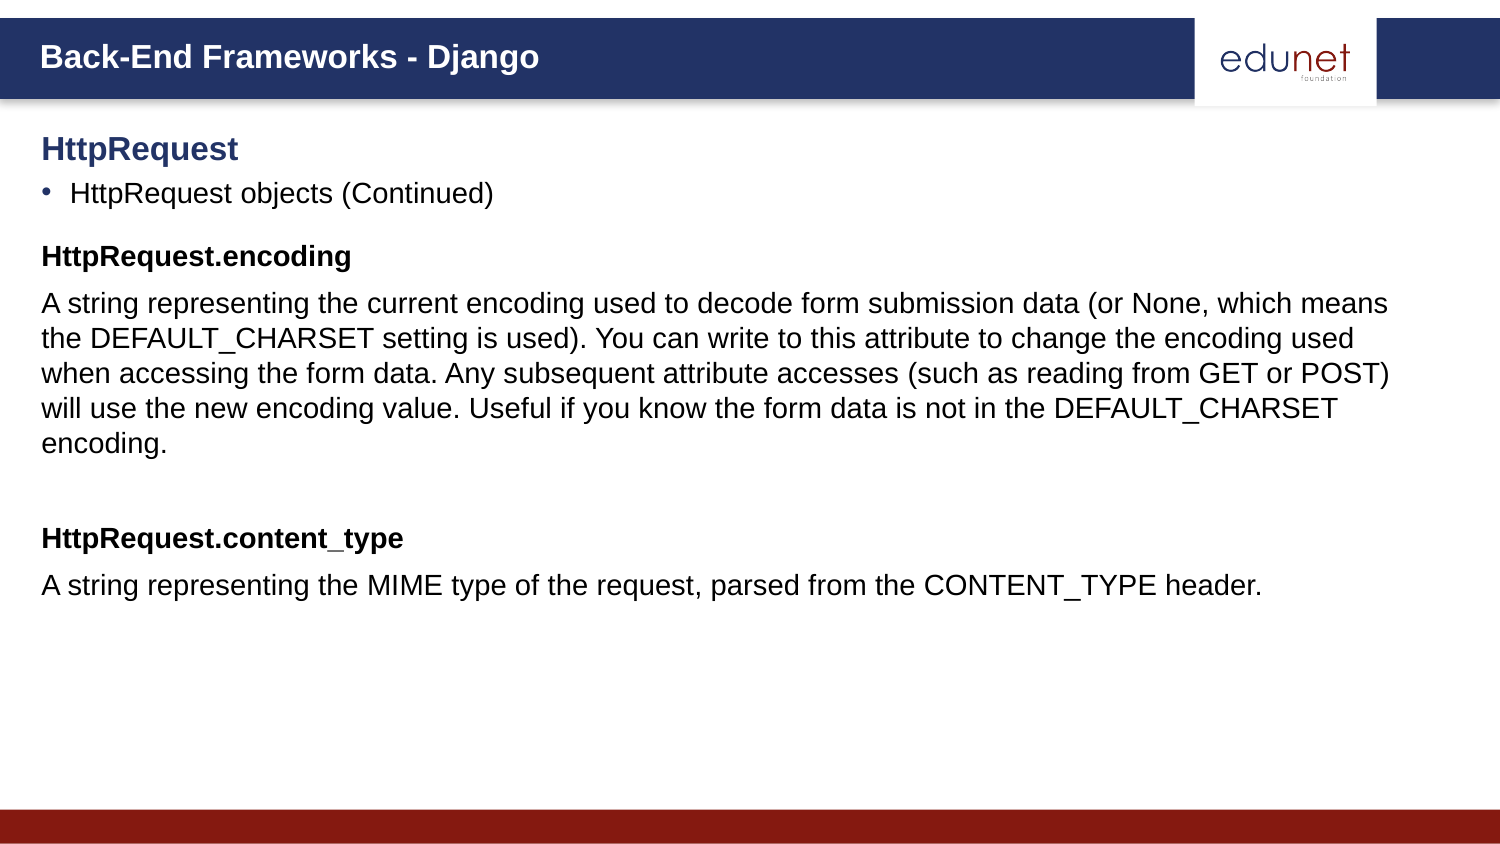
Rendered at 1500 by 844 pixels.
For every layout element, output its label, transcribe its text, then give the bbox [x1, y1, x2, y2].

list HttpRequest objects (Continued) [26, 159, 1430, 221]
text_box HttpRequest.encoding A string representing the current encoding used to decode form submission data (or None, which means the DEFAULT_CHARSET setting is used). You can write to this attribute to change the encoding used when accessing the form data. Any subsequent attribute accesses (such as reading from GET or POST) will use the new encoding value. Useful if you know the form data is not in the DEFAULT_CHARSET encoding. HttpRequest.content_type A string representing the MIME type of the request, parsed from the CONTENT_TYPE header. [26, 221, 1430, 732]
picture [1215, 38, 1356, 86]
text_box HttpRequest [26, 112, 950, 170]
